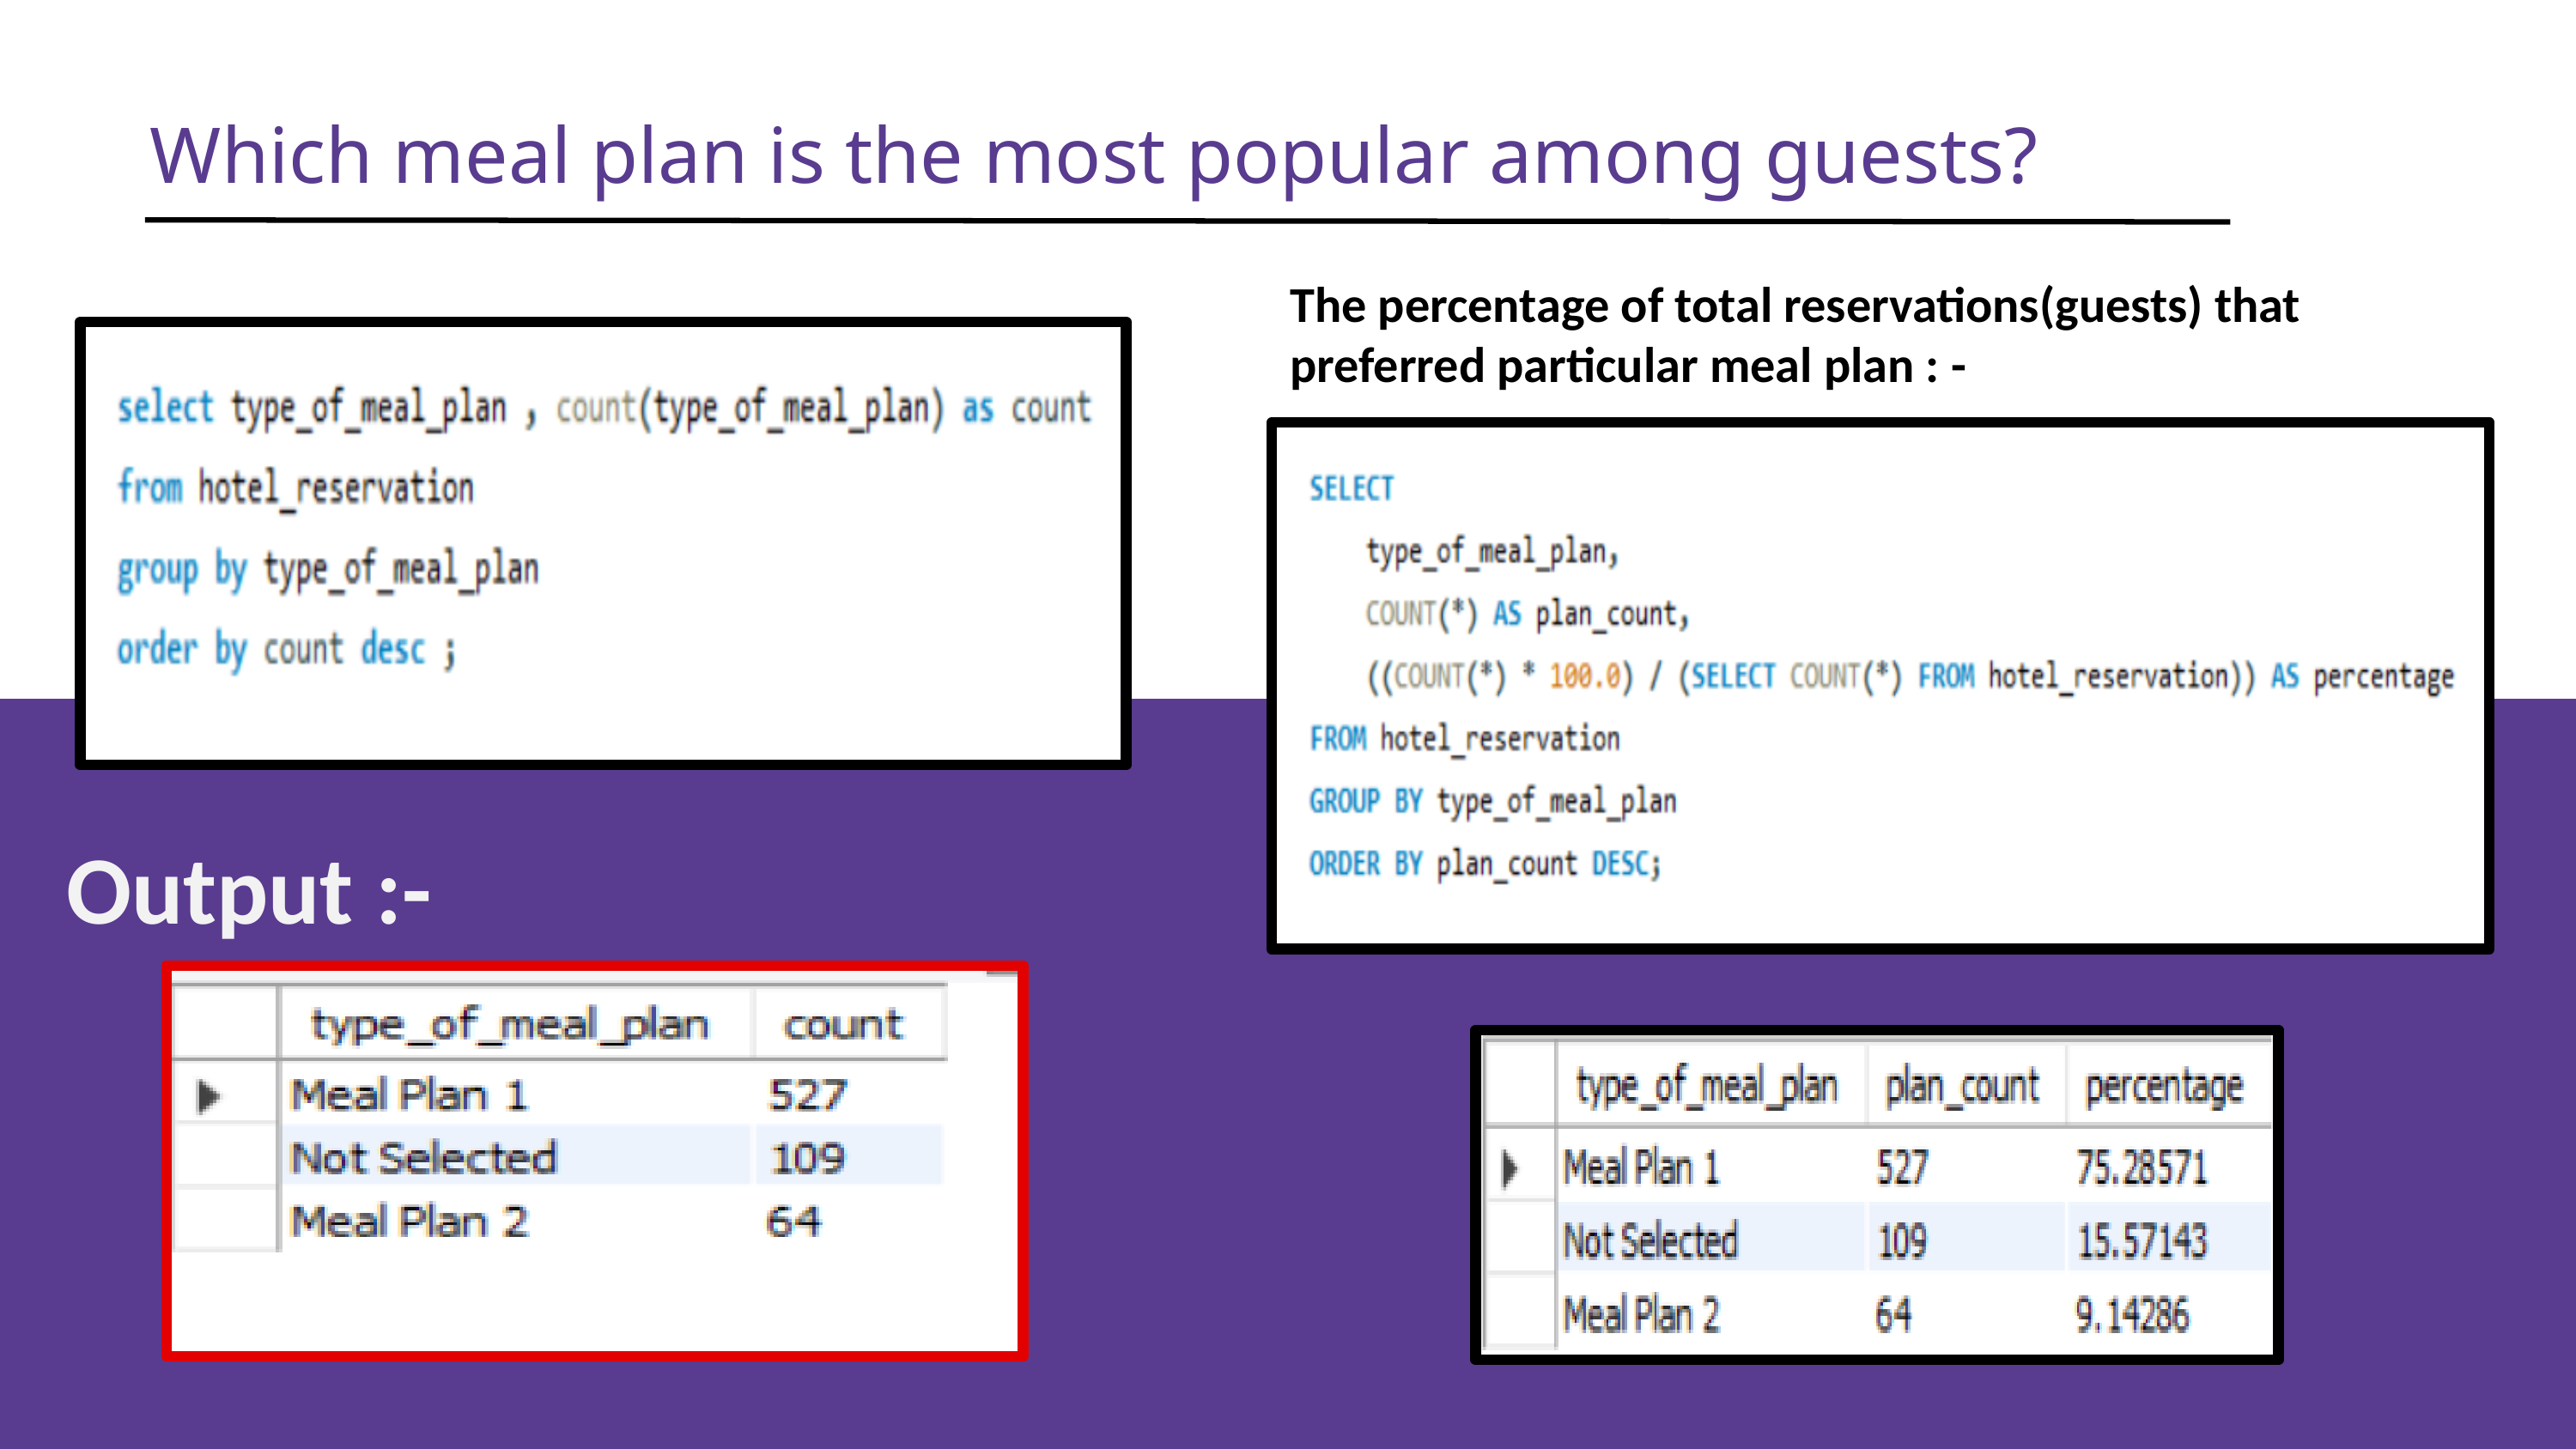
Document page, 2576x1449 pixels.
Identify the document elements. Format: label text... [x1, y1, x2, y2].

text_box Which meal plan is the most popular among guests? [149, 91, 906, 199]
picture [85, 326, 1121, 761]
text_box The percentage of total reservations(guests) that preferred particular meal plan : - [1670, 266, 2496, 399]
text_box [912, 0, 1664, 1449]
text_box Which meal plan is the most popular among guests? [1670, 91, 2388, 199]
picture [171, 970, 1018, 1351]
text_box Output :- [53, 821, 504, 949]
picture [1277, 427, 2485, 944]
picture [1480, 1034, 2274, 1355]
